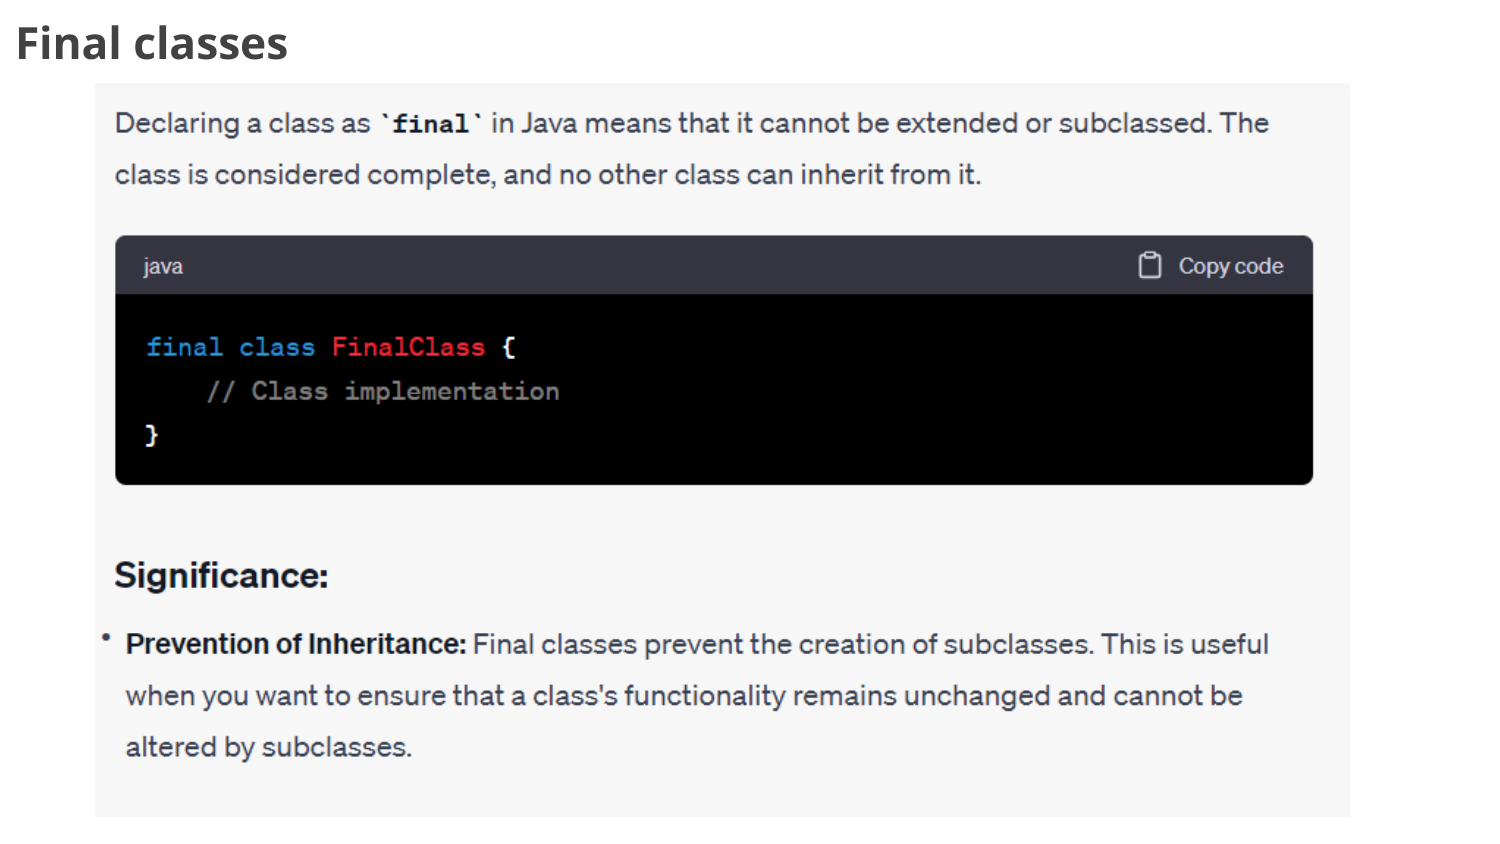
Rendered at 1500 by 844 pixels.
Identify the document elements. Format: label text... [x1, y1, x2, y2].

picture [94, 83, 1350, 818]
title Final classes [0, 0, 1154, 84]
